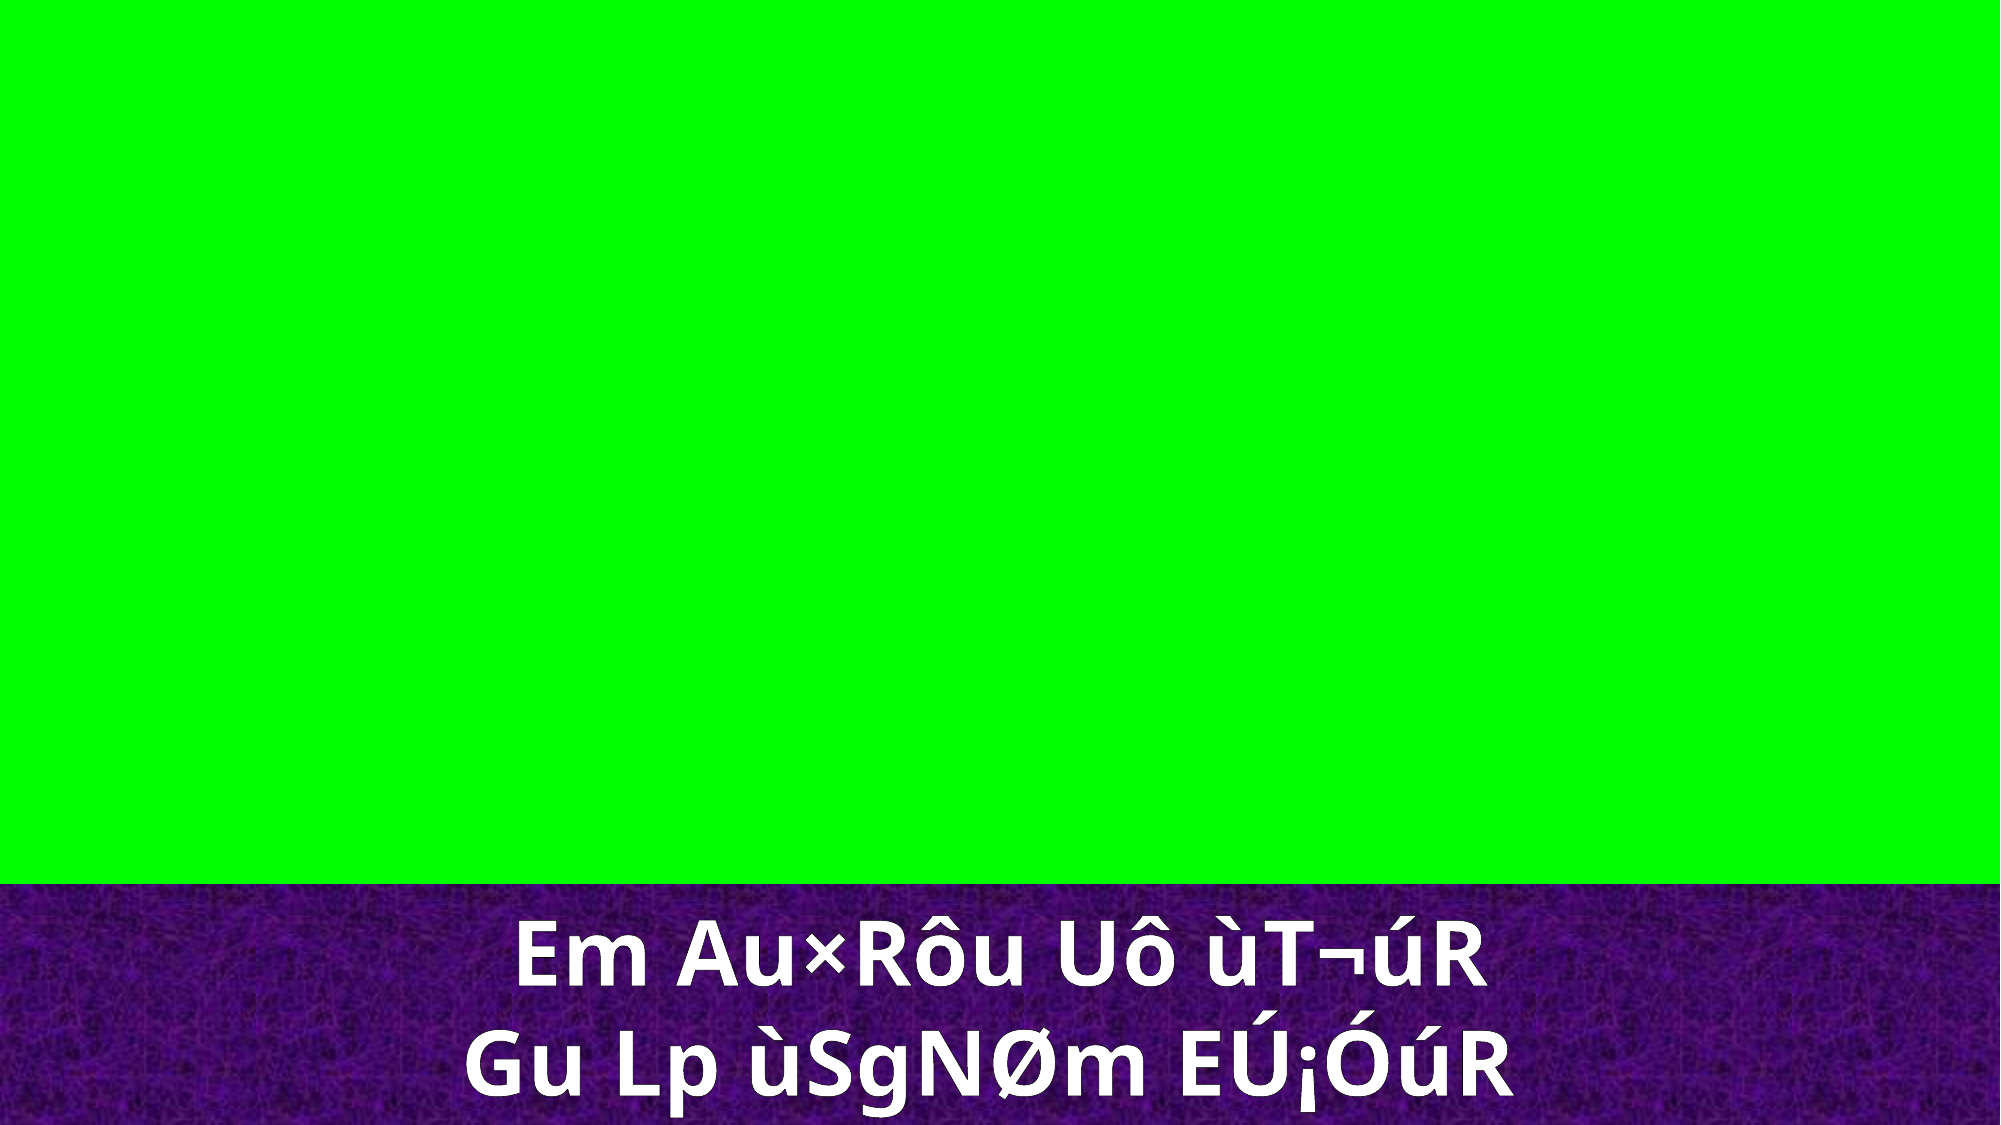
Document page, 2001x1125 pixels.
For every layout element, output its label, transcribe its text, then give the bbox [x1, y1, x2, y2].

text_box Em Au×Rôu Uô ùT¬úR Gu Lp ùSgNØm EÚ¡ÓúR [0, 886, 2000, 1122]
